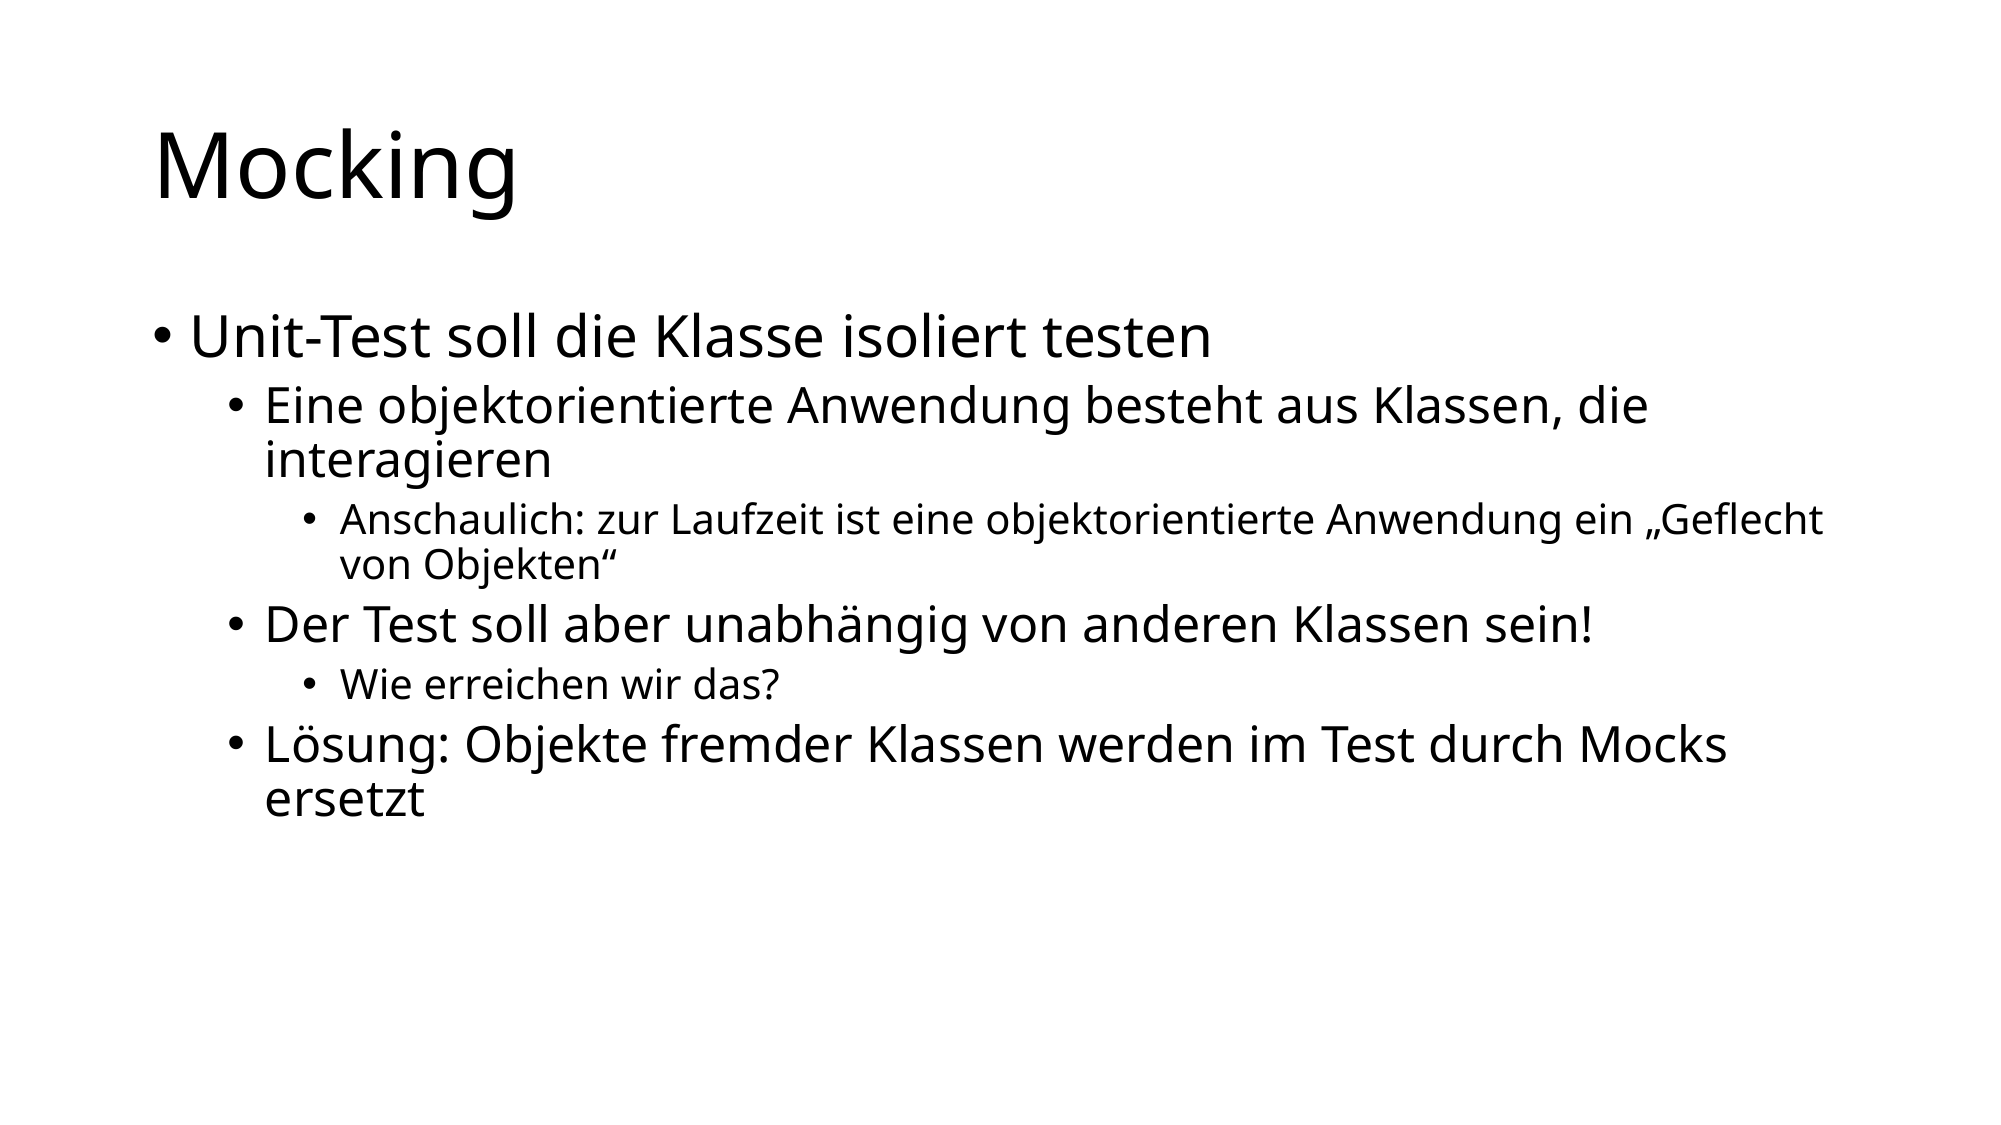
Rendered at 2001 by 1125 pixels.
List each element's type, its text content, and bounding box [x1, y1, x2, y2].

list Unit-Test soll die Klasse isoliert testen Eine objektorientierte Anwendung besteht aus Klassen, die interagieren Anschaulich: zur Laufzeit ist eine objektorientierte Anwendung ein „Geflecht von Objekten“ Der Test soll aber unabhängig von anderen Klassen sein! Wie erreichen wir das? Lösung: Objekte fremder Klassen werden im Test durch Mocks ersetzt [137, 299, 1863, 1014]
title Mocking [137, 59, 1863, 278]
